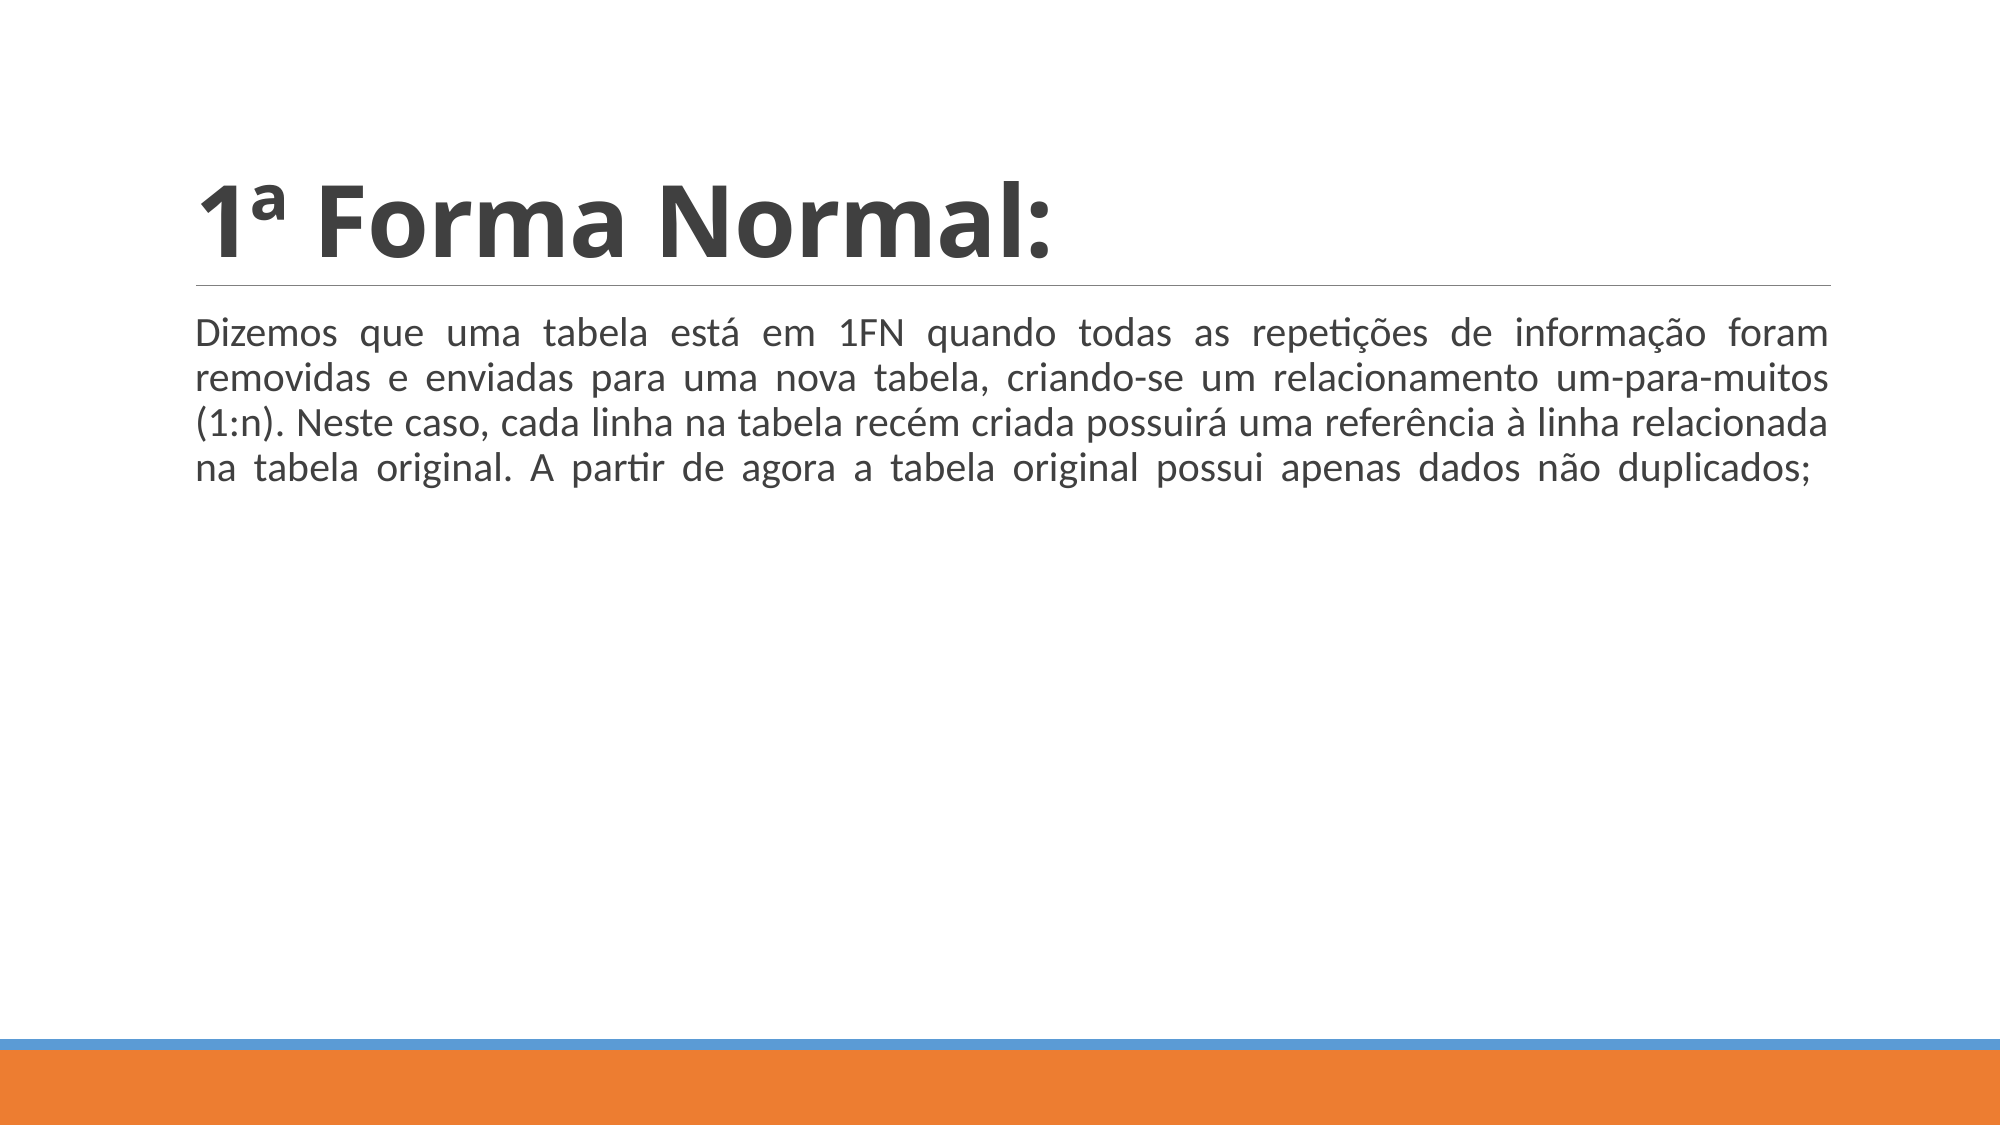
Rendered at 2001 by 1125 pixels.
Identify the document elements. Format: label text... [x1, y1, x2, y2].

list Dizemos que uma tabela está em 1FN quando todas as repetições de informação foram removidas e enviadas para uma nova tabela, criando-se um relacionamento um-para-muitos (1:n). Neste caso, cada linha na tabela recém criada possuirá uma referência à linha relacionada na tabela original. A partir de agora a tabela original possui apenas dados não duplicados; [180, 302, 1830, 963]
title 1ª Forma Normal: [180, 47, 1830, 285]
